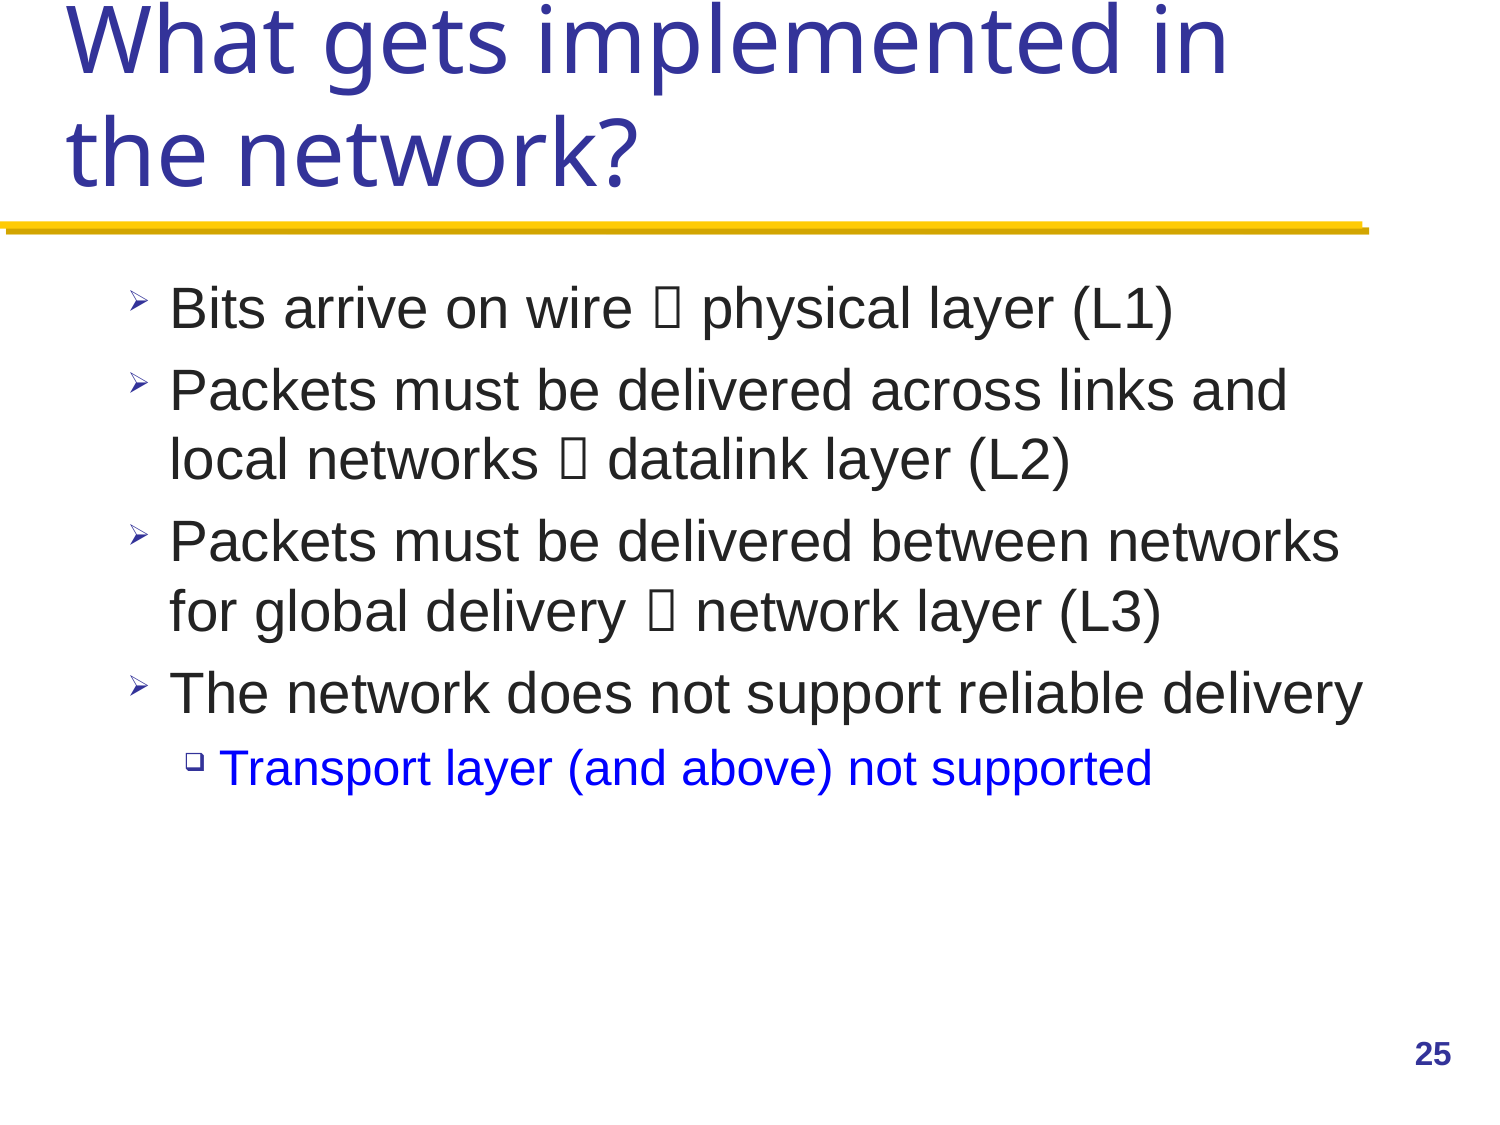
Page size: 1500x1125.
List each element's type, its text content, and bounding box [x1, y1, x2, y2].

slide_number 25 [1400, 1025, 1500, 1100]
list Bits arrive on wire  physical layer (L1) Packets must be delivered across links and local networks  datalink layer (L2) Packets must be delivered between networks for global delivery  network layer (L3) The network does not support reliable delivery Transport layer (and above) not supported [112, 262, 1413, 988]
title What gets implemented in the network? [49, 24, 1451, 213]
